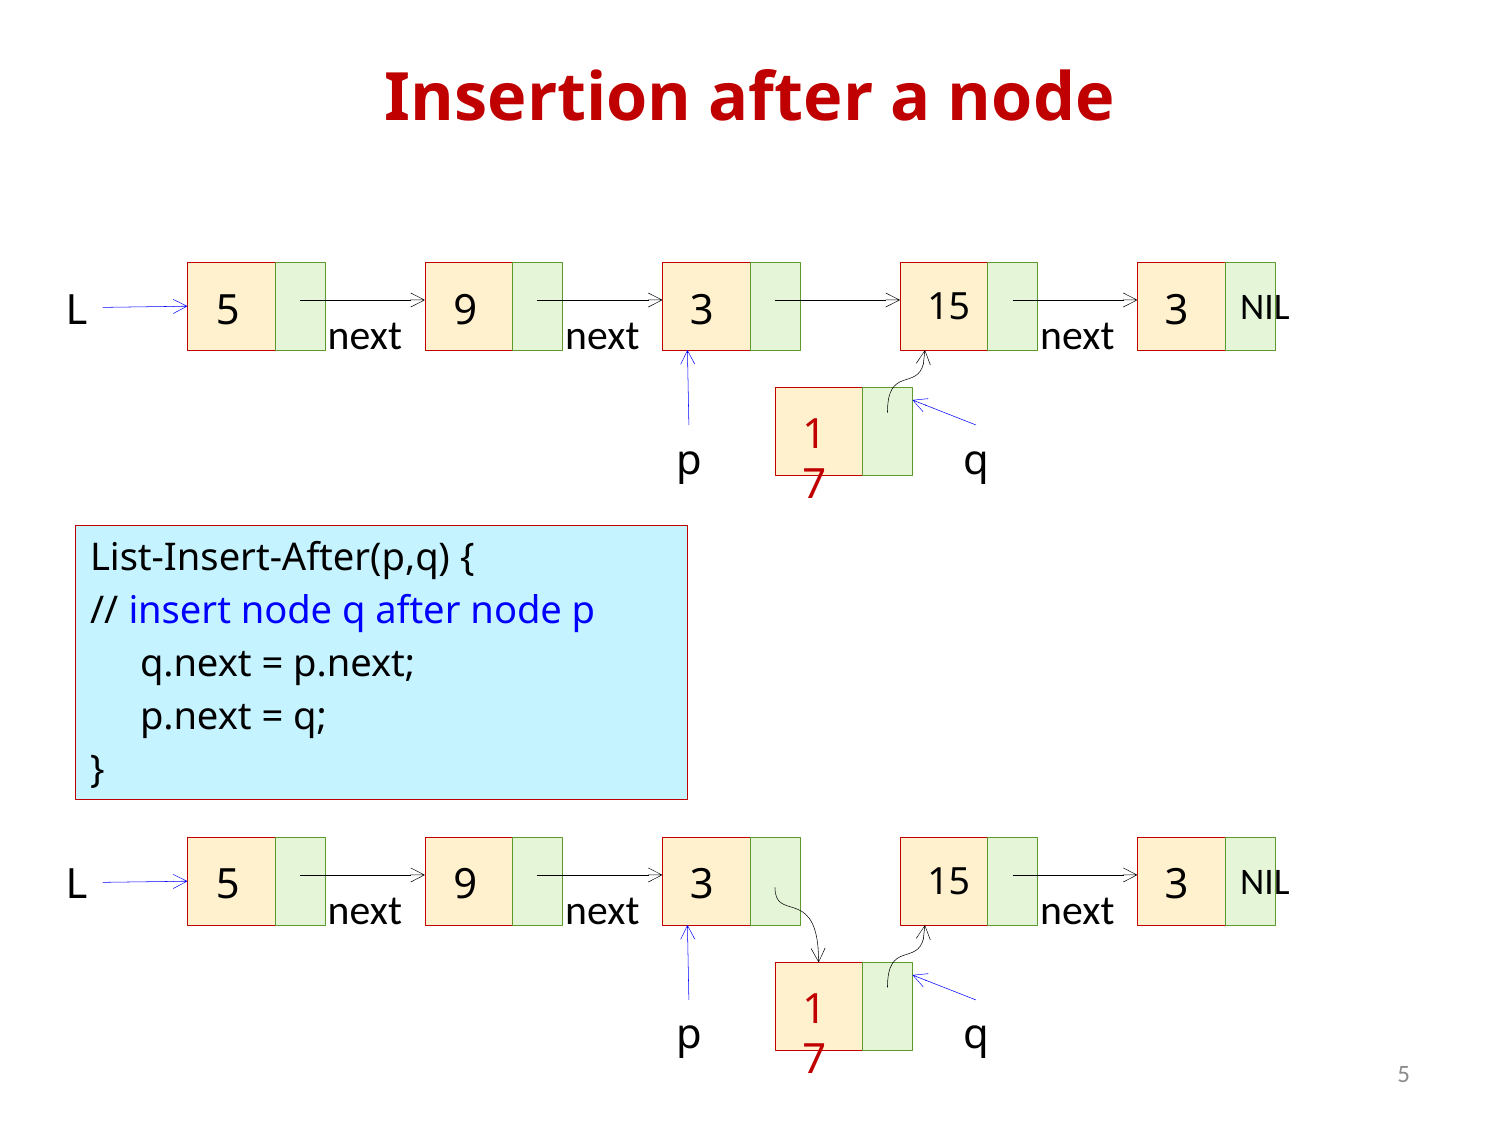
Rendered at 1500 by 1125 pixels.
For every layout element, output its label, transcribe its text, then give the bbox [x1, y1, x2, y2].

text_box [912, 974, 977, 1001]
text_box L [50, 849, 103, 915]
text_box 17 [787, 974, 863, 1090]
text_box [874, 362, 938, 401]
text_box [1135, 260, 1223, 352]
text_box [510, 260, 565, 352]
text_box [1223, 260, 1277, 352]
text_box q [948, 999, 1004, 1065]
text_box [759, 902, 835, 948]
text_box p [661, 425, 717, 490]
text_box NIL [1225, 274, 1305, 335]
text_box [912, 399, 977, 426]
text_box next [550, 309, 655, 365]
text_box next [550, 884, 655, 940]
text_box [423, 260, 510, 352]
list List-Insert-After(p,q) { // insert node q after node p q.next = p.next; p.next = q; } [75, 525, 688, 800]
text_box [185, 260, 273, 352]
text_box [985, 835, 1040, 927]
text_box [185, 835, 273, 927]
text_box [1135, 835, 1223, 927]
title Insertion after a node [75, 0, 1425, 188]
text_box [273, 260, 327, 352]
text_box [273, 835, 327, 927]
text_box 9 [438, 849, 493, 915]
text_box next [312, 309, 418, 365]
text_box 17 [787, 399, 863, 515]
text_box 15 [912, 274, 988, 335]
text_box next [1025, 884, 1130, 940]
text_box [748, 835, 802, 927]
text_box 3 [674, 275, 725, 340]
text_box [773, 385, 860, 477]
text_box [898, 260, 985, 352]
text_box p [661, 999, 717, 1065]
text_box [510, 835, 565, 927]
text_box 3 [1149, 275, 1200, 340]
text_box 3 [1149, 849, 1200, 915]
text_box [898, 835, 985, 927]
text_box next [312, 884, 418, 940]
text_box 3 [674, 849, 725, 915]
text_box 5 [201, 849, 255, 915]
text_box [748, 260, 802, 352]
text_box [860, 385, 915, 477]
text_box 15 [912, 849, 988, 910]
text_box 9 [438, 275, 493, 340]
text_box [860, 960, 915, 1052]
text_box NIL [1225, 849, 1305, 910]
text_box [985, 260, 1040, 352]
text_box q [948, 425, 1004, 490]
text_box [423, 835, 510, 927]
text_box [773, 960, 860, 1052]
text_box L [50, 275, 103, 340]
text_box [1223, 835, 1277, 927]
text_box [874, 937, 938, 976]
text_box 5 [201, 275, 255, 340]
text_box next [1025, 309, 1130, 365]
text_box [103, 305, 188, 309]
slide_number 5 [1074, 1042, 1425, 1103]
text_box [660, 835, 748, 927]
text_box [660, 260, 748, 352]
